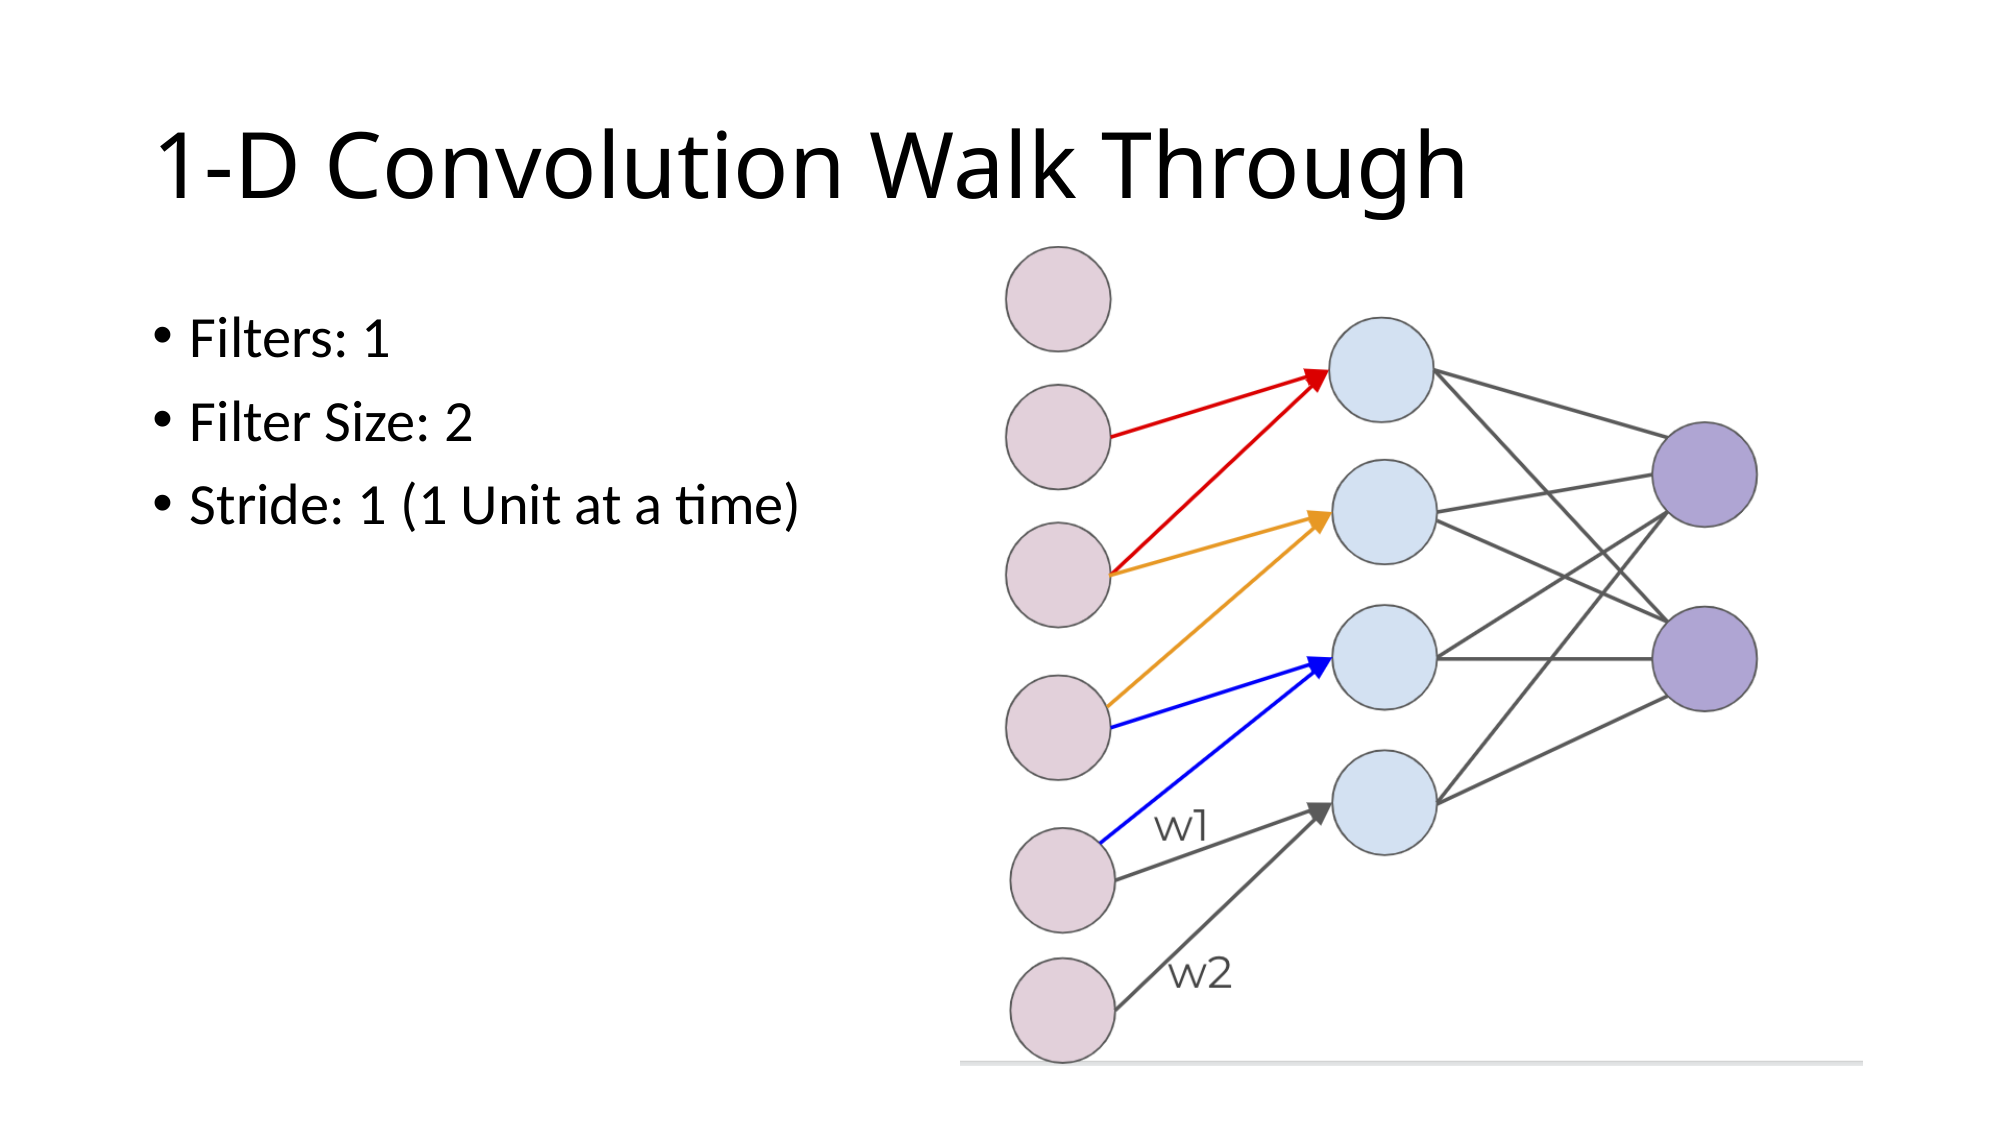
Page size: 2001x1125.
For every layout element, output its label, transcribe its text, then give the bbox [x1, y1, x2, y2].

title 1-D Convolution Walk Through [137, 59, 1863, 278]
picture [960, 221, 1863, 1066]
list Filters: 1 Filter Size: 2 Stride: 1 (1 Unit at a time) [137, 299, 960, 1014]
